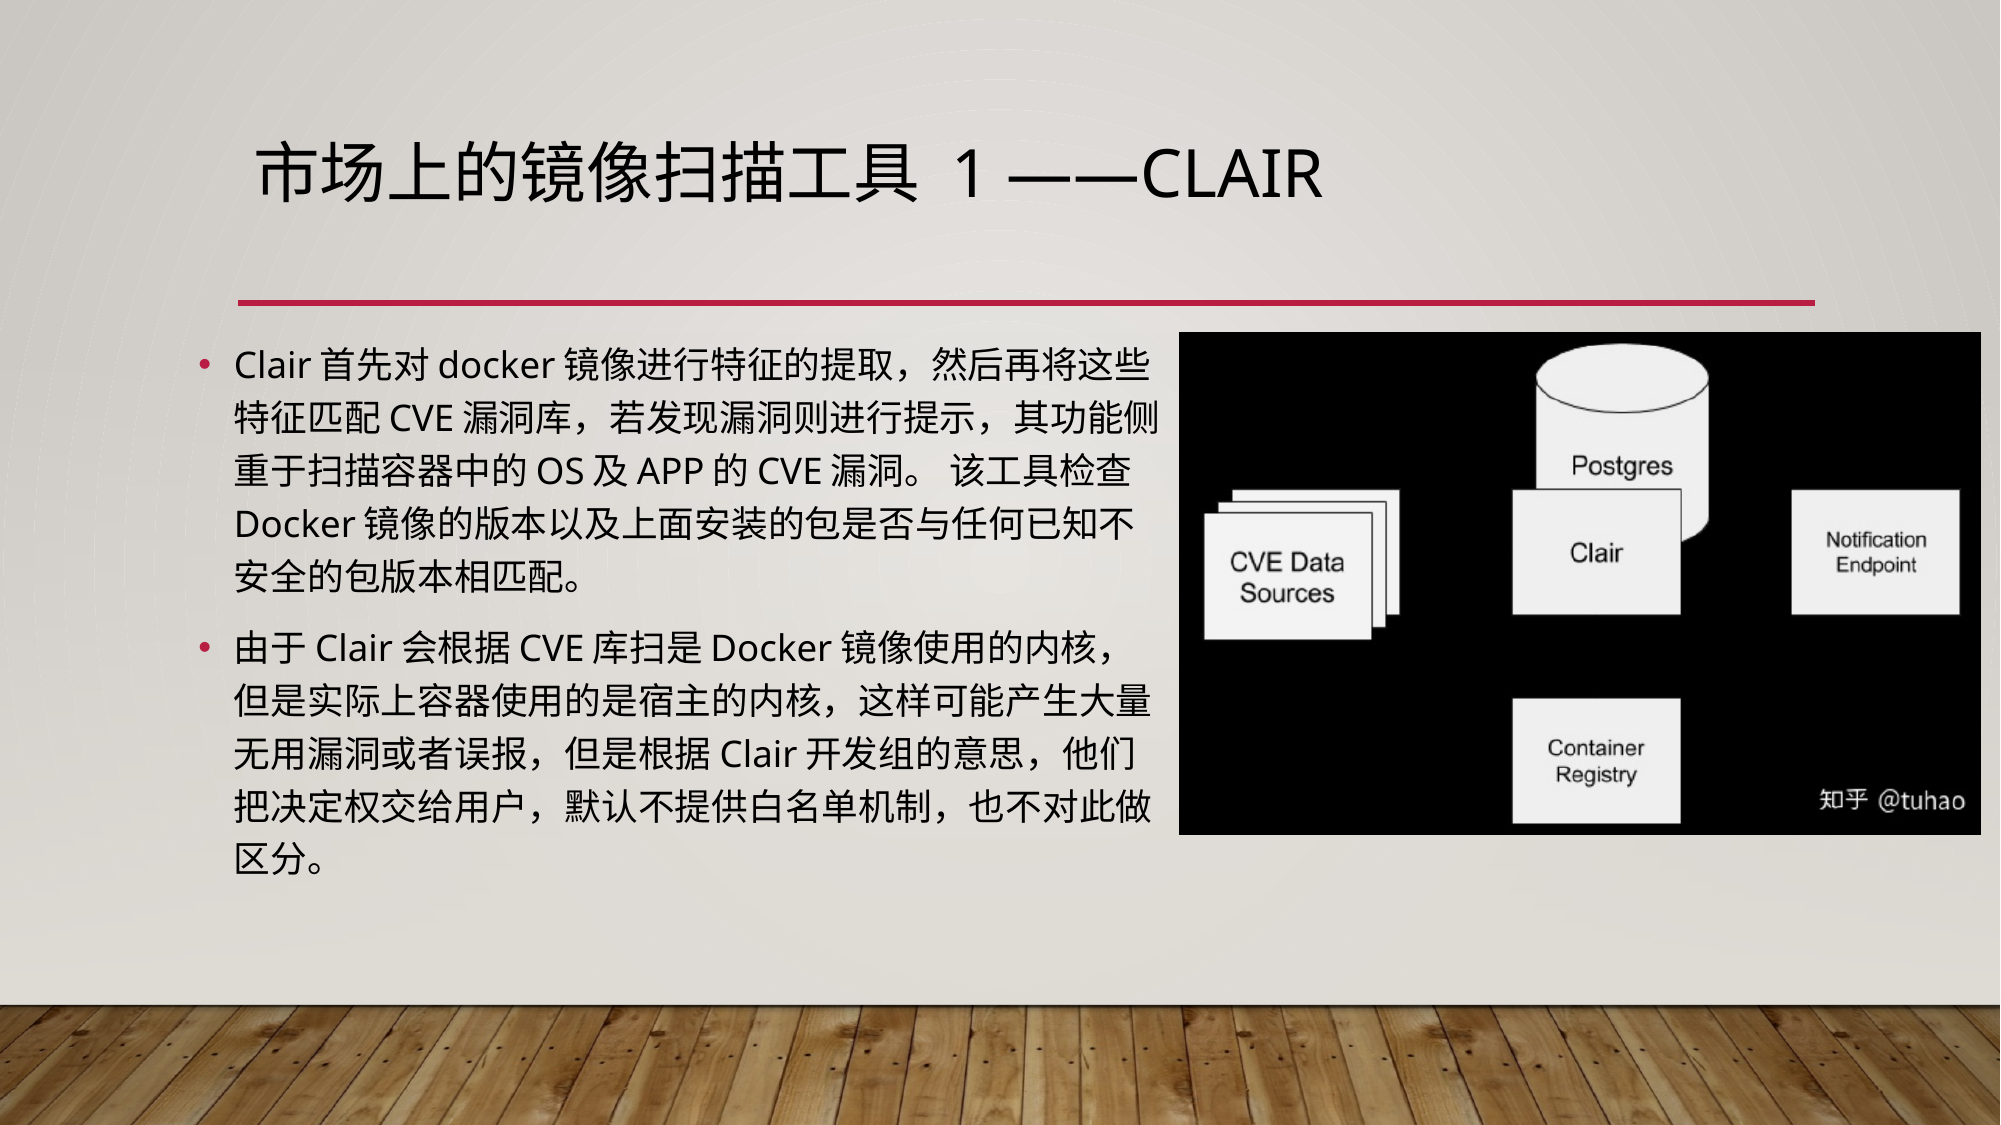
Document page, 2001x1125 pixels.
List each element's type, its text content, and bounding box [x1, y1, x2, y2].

list Clair首先对docker镜像进行特征的提取，然后再将这些特征匹配CVE漏洞库，若发现漏洞则进行提示，其功能侧重于扫描容器中的OS及APP的CVE漏洞。 该工具检查Docker镜像的版本以及上面安装的包是否与任何已知不安全的包版本相匹配。 由于Clair会根据CVE库扫是Docker镜像使用的内核，但是实际上容器使用的是宿主的内核，这样可能产生大量无用漏洞或者误报，但是根据Clair开发组的意思，他们把决定权交给用户，默认不提供白名单机制，也不对此做区分。 [183, 325, 1180, 892]
picture [0, 1005, 2000, 1125]
picture [1179, 332, 1981, 835]
title 市场上的镜像扫描工具 1 ——Clair [238, 131, 1814, 305]
